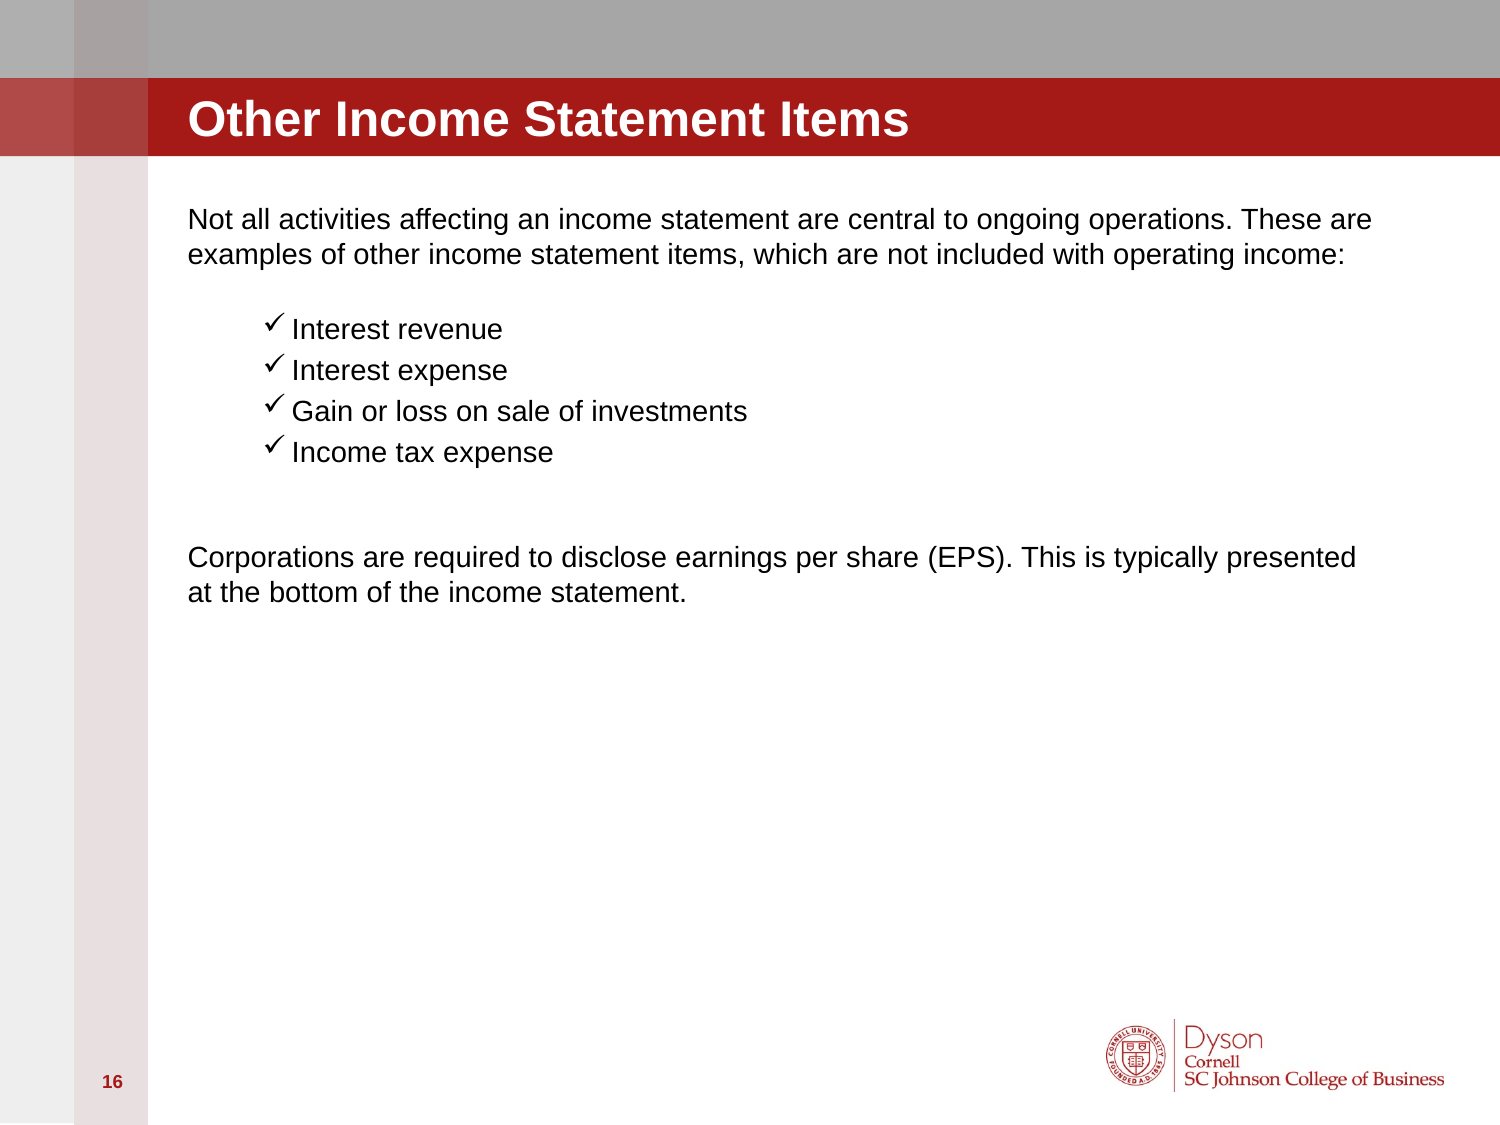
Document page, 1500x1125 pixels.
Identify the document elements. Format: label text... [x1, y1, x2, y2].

slide_number 16 [74, 1062, 151, 1125]
title Other Income Statement Items [187, 46, 1425, 147]
list Not all activities affecting an income statement are central to ongoing operations. These are examples of other income statement items, which are not included with operating income: Interest revenue Interest expense Gain or loss on sale of investments Income tax expense Corporations are required to disclose earnings per share (EPS). This is typically presented at the bottom of the income statement. [187, 200, 1388, 1038]
picture [1106, 1019, 1444, 1092]
